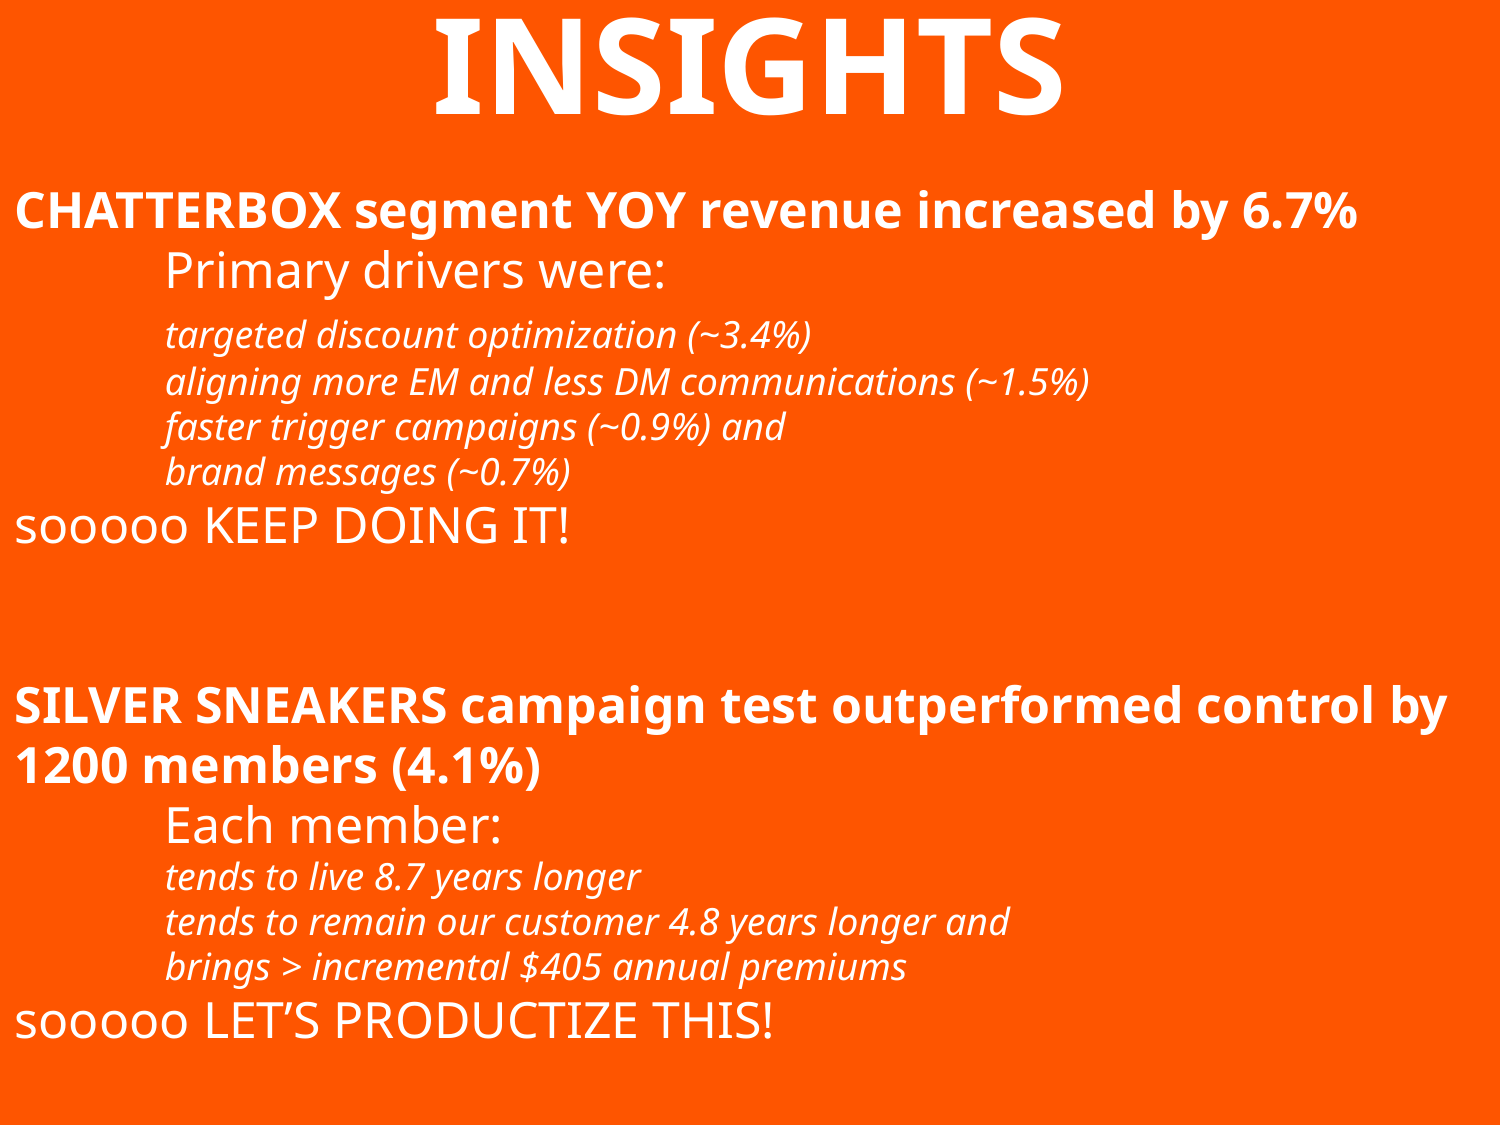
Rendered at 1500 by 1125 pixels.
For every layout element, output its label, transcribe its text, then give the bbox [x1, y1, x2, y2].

text_box CHATTERBOX segment YOY revenue increased by 6.7% Primary drivers were: targeted discount optimization (~3.4%) aligning more EM and less DM communications (~1.5%) faster trigger campaigns (~0.9%) and brand messages (~0.7%) sooooo KEEP DOING IT! SILVER SNEAKERS campaign test outperformed control by 1200 members (4.1%) Each member: tends to live 8.7 years longer tends to remain our customer 4.8 years longer and brings > incremental $405 annual premiums sooooo LET’S PRODUCTIZE THIS! [0, 170, 1500, 1056]
title INSIGHTS [0, 0, 1500, 144]
